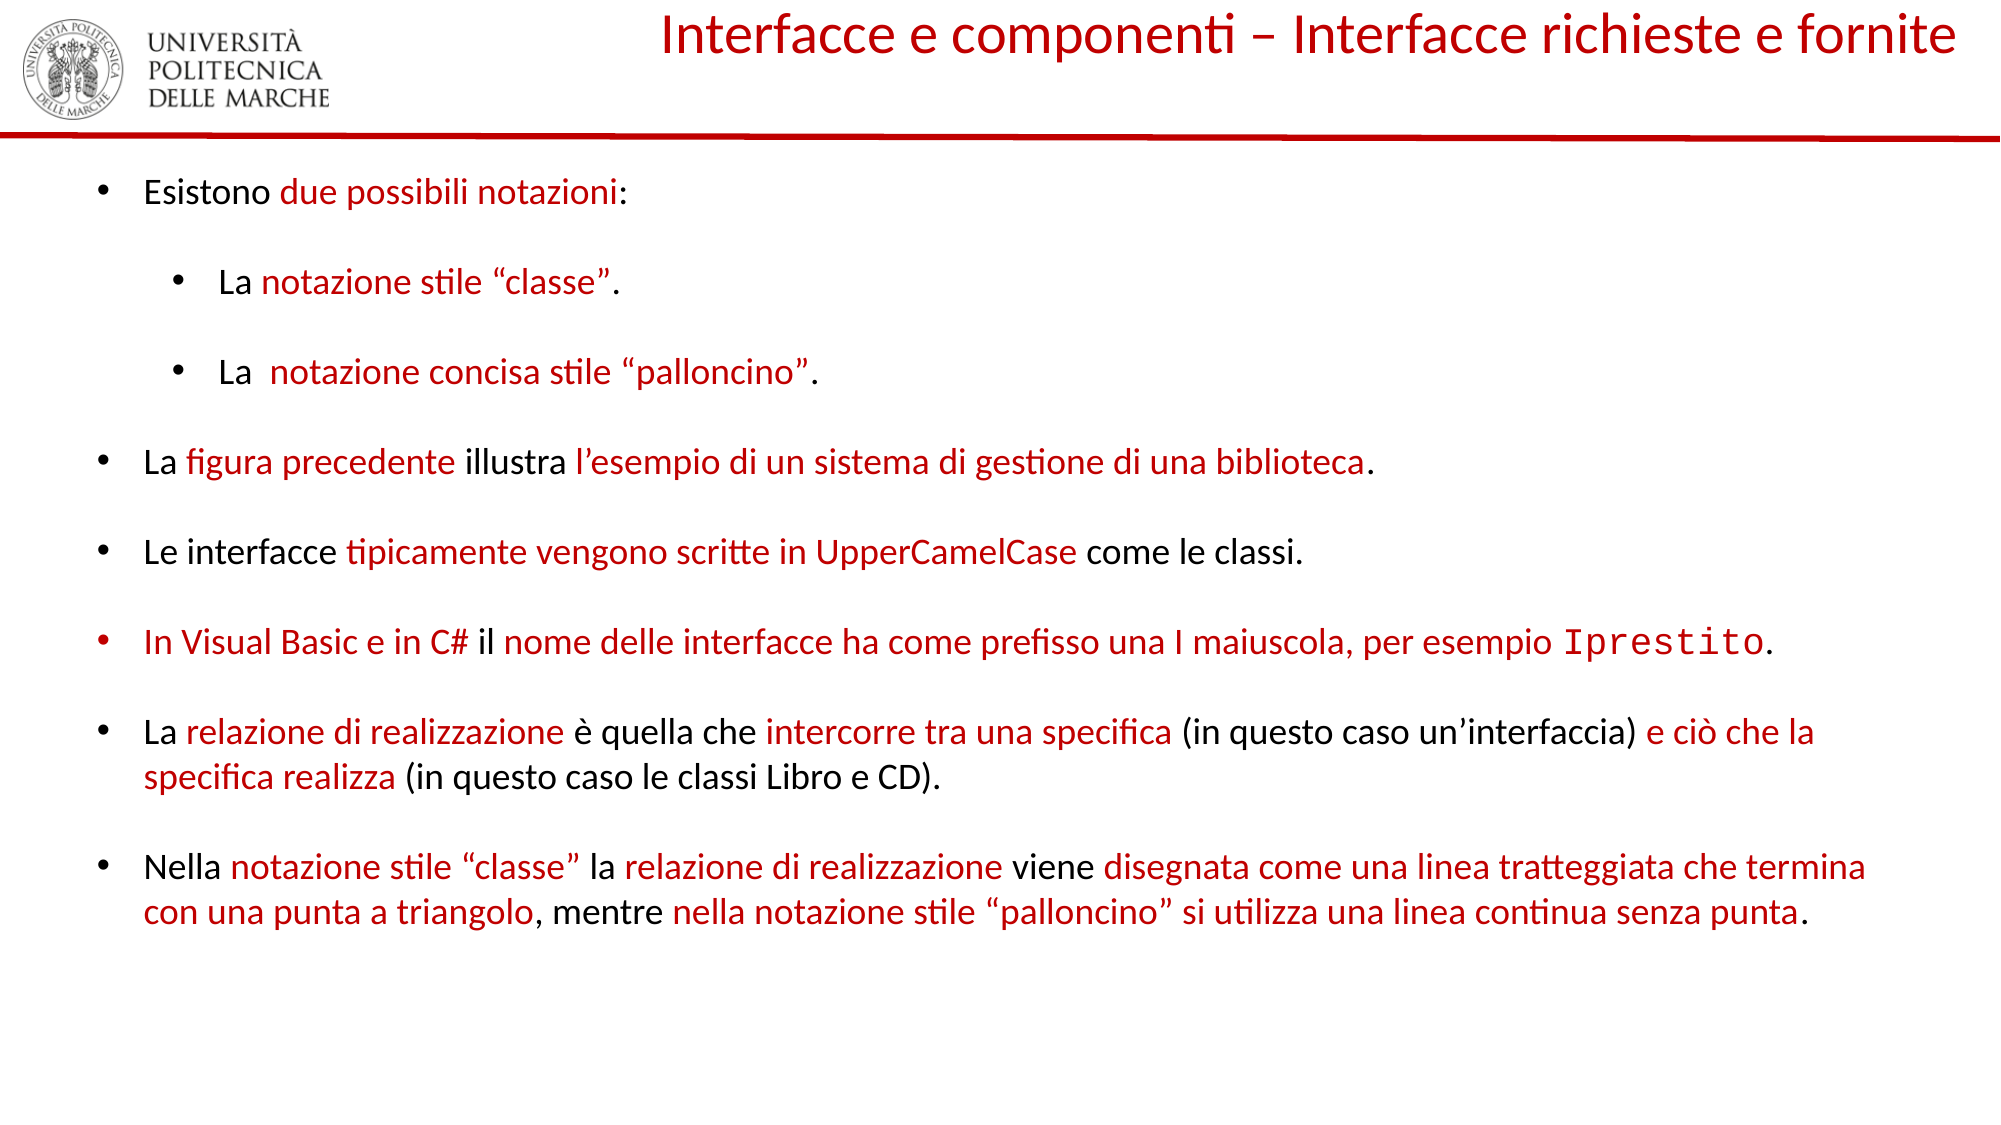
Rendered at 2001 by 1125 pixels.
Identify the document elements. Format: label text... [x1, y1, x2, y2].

picture [23, 17, 329, 122]
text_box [0, 135, 2000, 139]
text_box Interfacce e componenti – Interfacce richieste e fornite [645, 0, 1973, 73]
text_box Esistono due possibili notazioni: La notazione stile “classe”. La notazione concisa stile “palloncino”. La figura precedente illustra l’esempio di un sistema di gestione di una biblioteca. Le interfacce tipicamente vengono scritte in UpperCamelCase come le classi. In Visual Basic e in C# il nome delle interfacce ha come prefisso una I maiuscola, per esempio Iprestito. La relazione di realizzazione è quella che intercorre tra una specifica (in questo caso un’interfaccia) e ciò che la specifica realizza (in questo caso le classi Libro e CD). Nella notazione stile “classe” la relazione di realizzazione viene disegnata come una linea tratteggiata che termina con una punta a triangolo, mentre nella notazione stile “palloncino” si utilizza una linea continua senza punta. [82, 159, 1932, 985]
